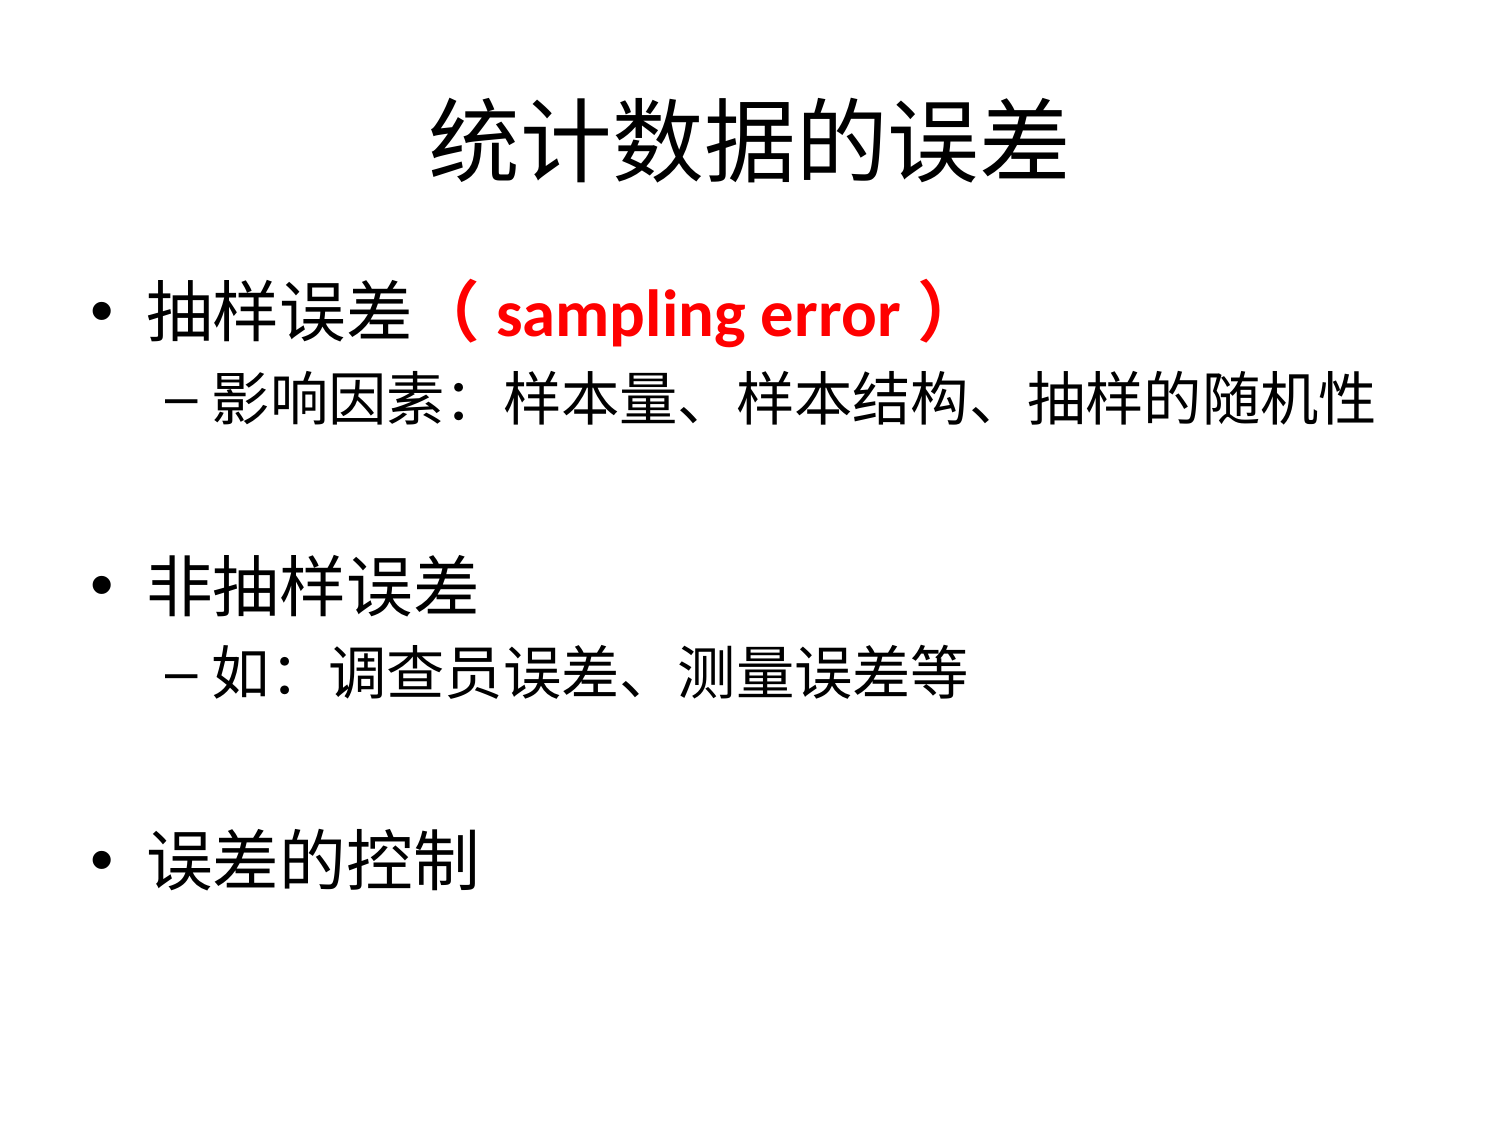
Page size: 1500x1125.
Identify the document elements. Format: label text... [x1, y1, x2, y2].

list 抽样误差（sampling error） 影响因素：样本量、样本结构、抽样的随机性 非抽样误差 如：调查员误差、测量误差等 误差的控制 [75, 262, 1425, 1005]
title 统计数据的误差 [75, 45, 1425, 233]
